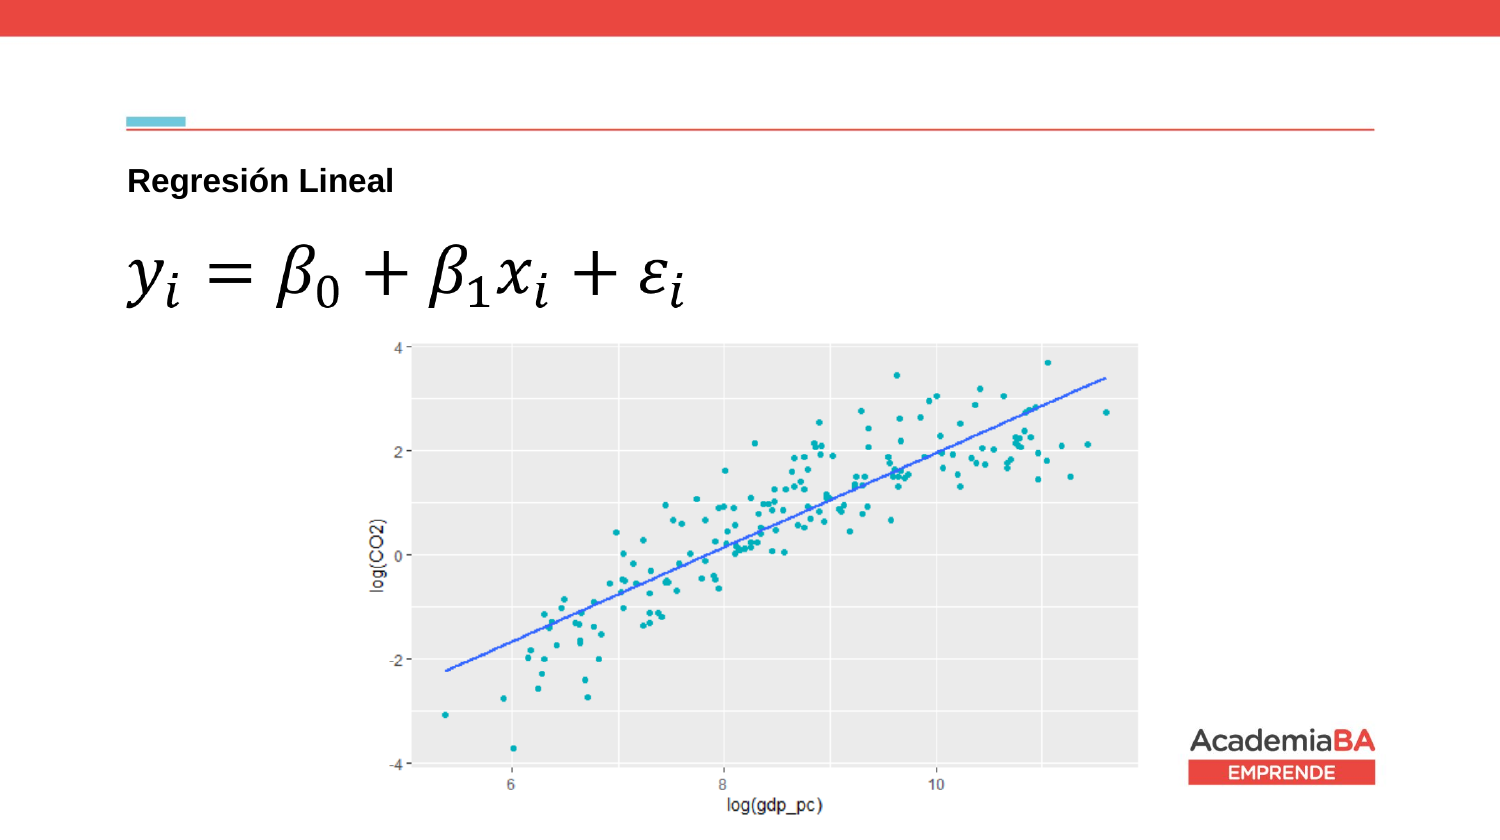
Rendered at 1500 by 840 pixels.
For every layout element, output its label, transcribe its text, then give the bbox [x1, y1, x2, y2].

picture [0, 0, 1500, 822]
title Regresión Lineal [125, 157, 1188, 300]
